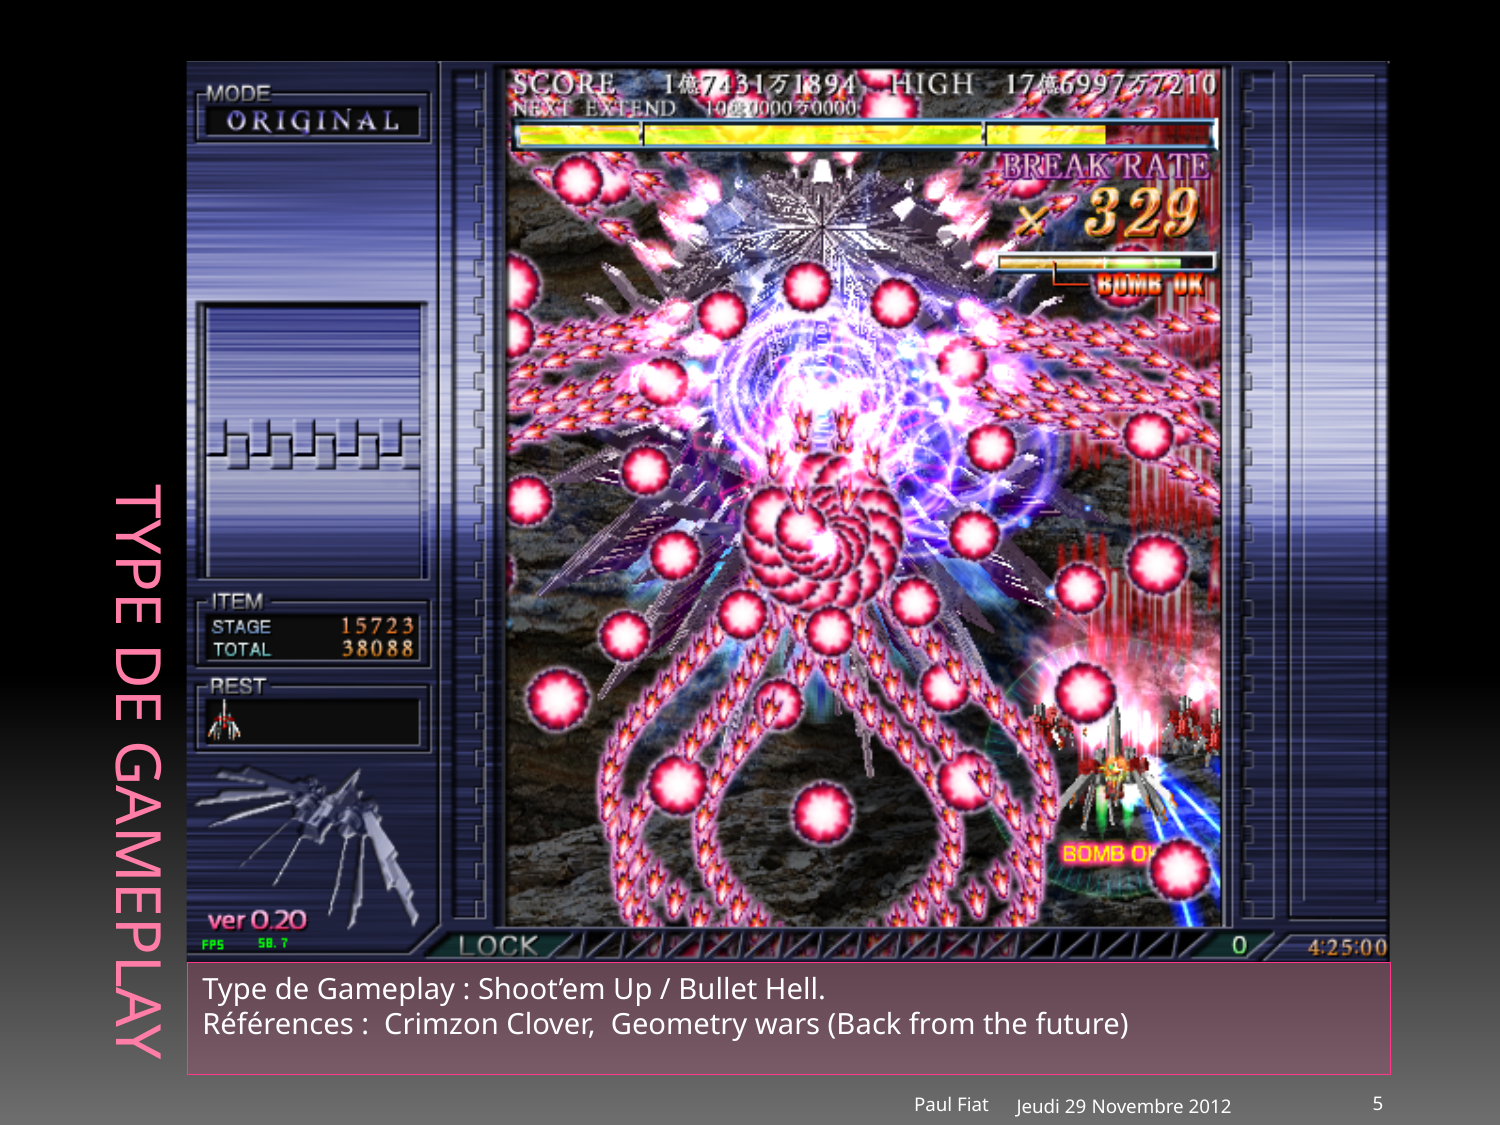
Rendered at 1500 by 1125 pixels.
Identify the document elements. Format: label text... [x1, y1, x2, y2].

title Type de gameplay [36, 24, 186, 1075]
picture [186, 61, 1390, 962]
footer Paul Fiat [191, 1075, 1004, 1125]
slide_number 5 [1347, 1075, 1408, 1125]
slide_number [1004, 1075, 1347, 1125]
list Type de Gameplay : Shoot’em Up / Bullet Hell. Références : Crimzon Clover, Geometry wars (Back from the future) [187, 962, 1391, 1075]
